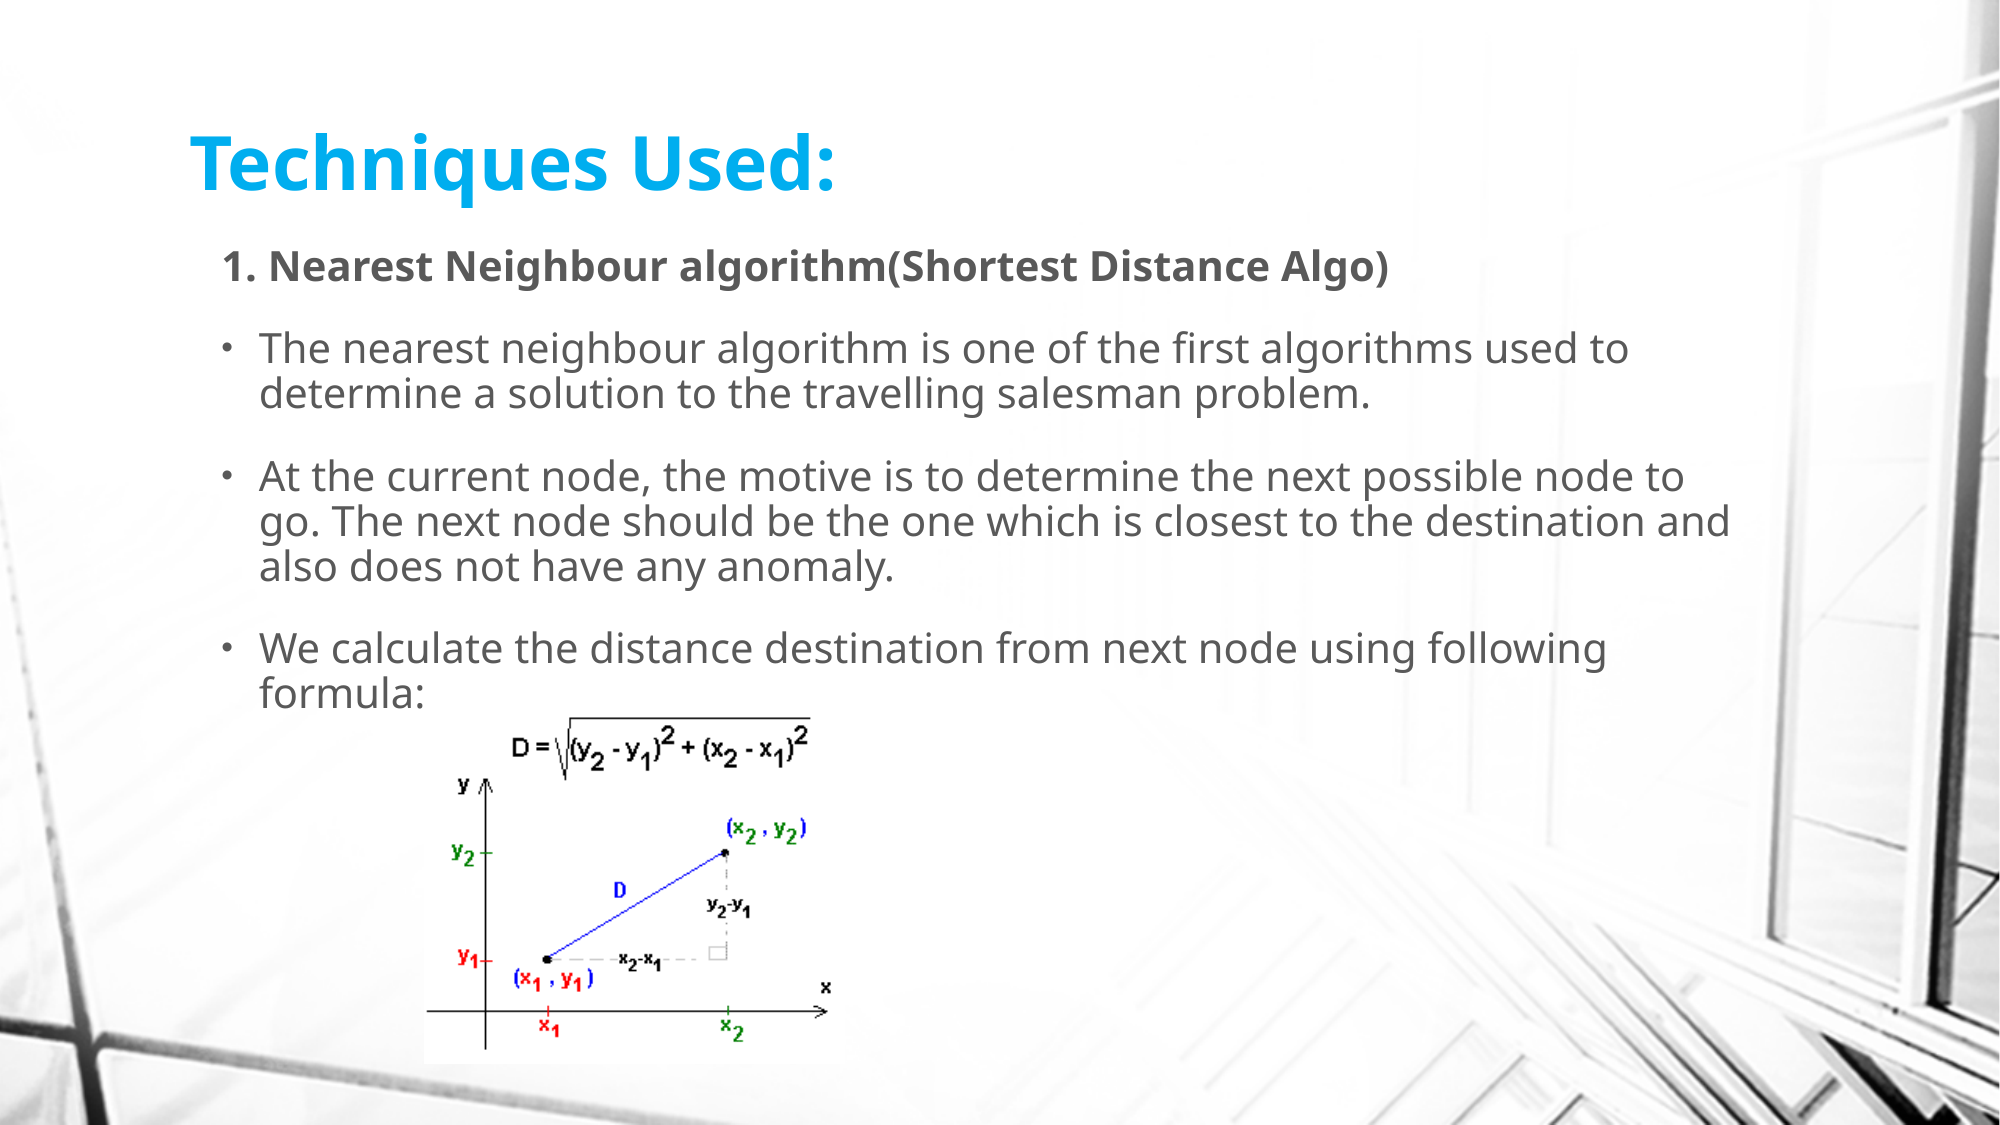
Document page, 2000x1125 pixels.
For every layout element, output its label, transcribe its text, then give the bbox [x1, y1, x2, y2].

list 1. Nearest Neighbour algorithm(Shortest Distance Algo) The nearest neighbour algorithm is one of the first algorithms used to determine a solution to the travelling salesman problem. At the current node, the motive is to determine the next possible node to go. The next node should be the one which is closest to the destination and also does not have any anomaly. We calculate the distance destination from next node using following formula: [198, 237, 1774, 1063]
title Techniques Used: [174, 87, 1600, 213]
picture [0, 0, 2000, 1125]
